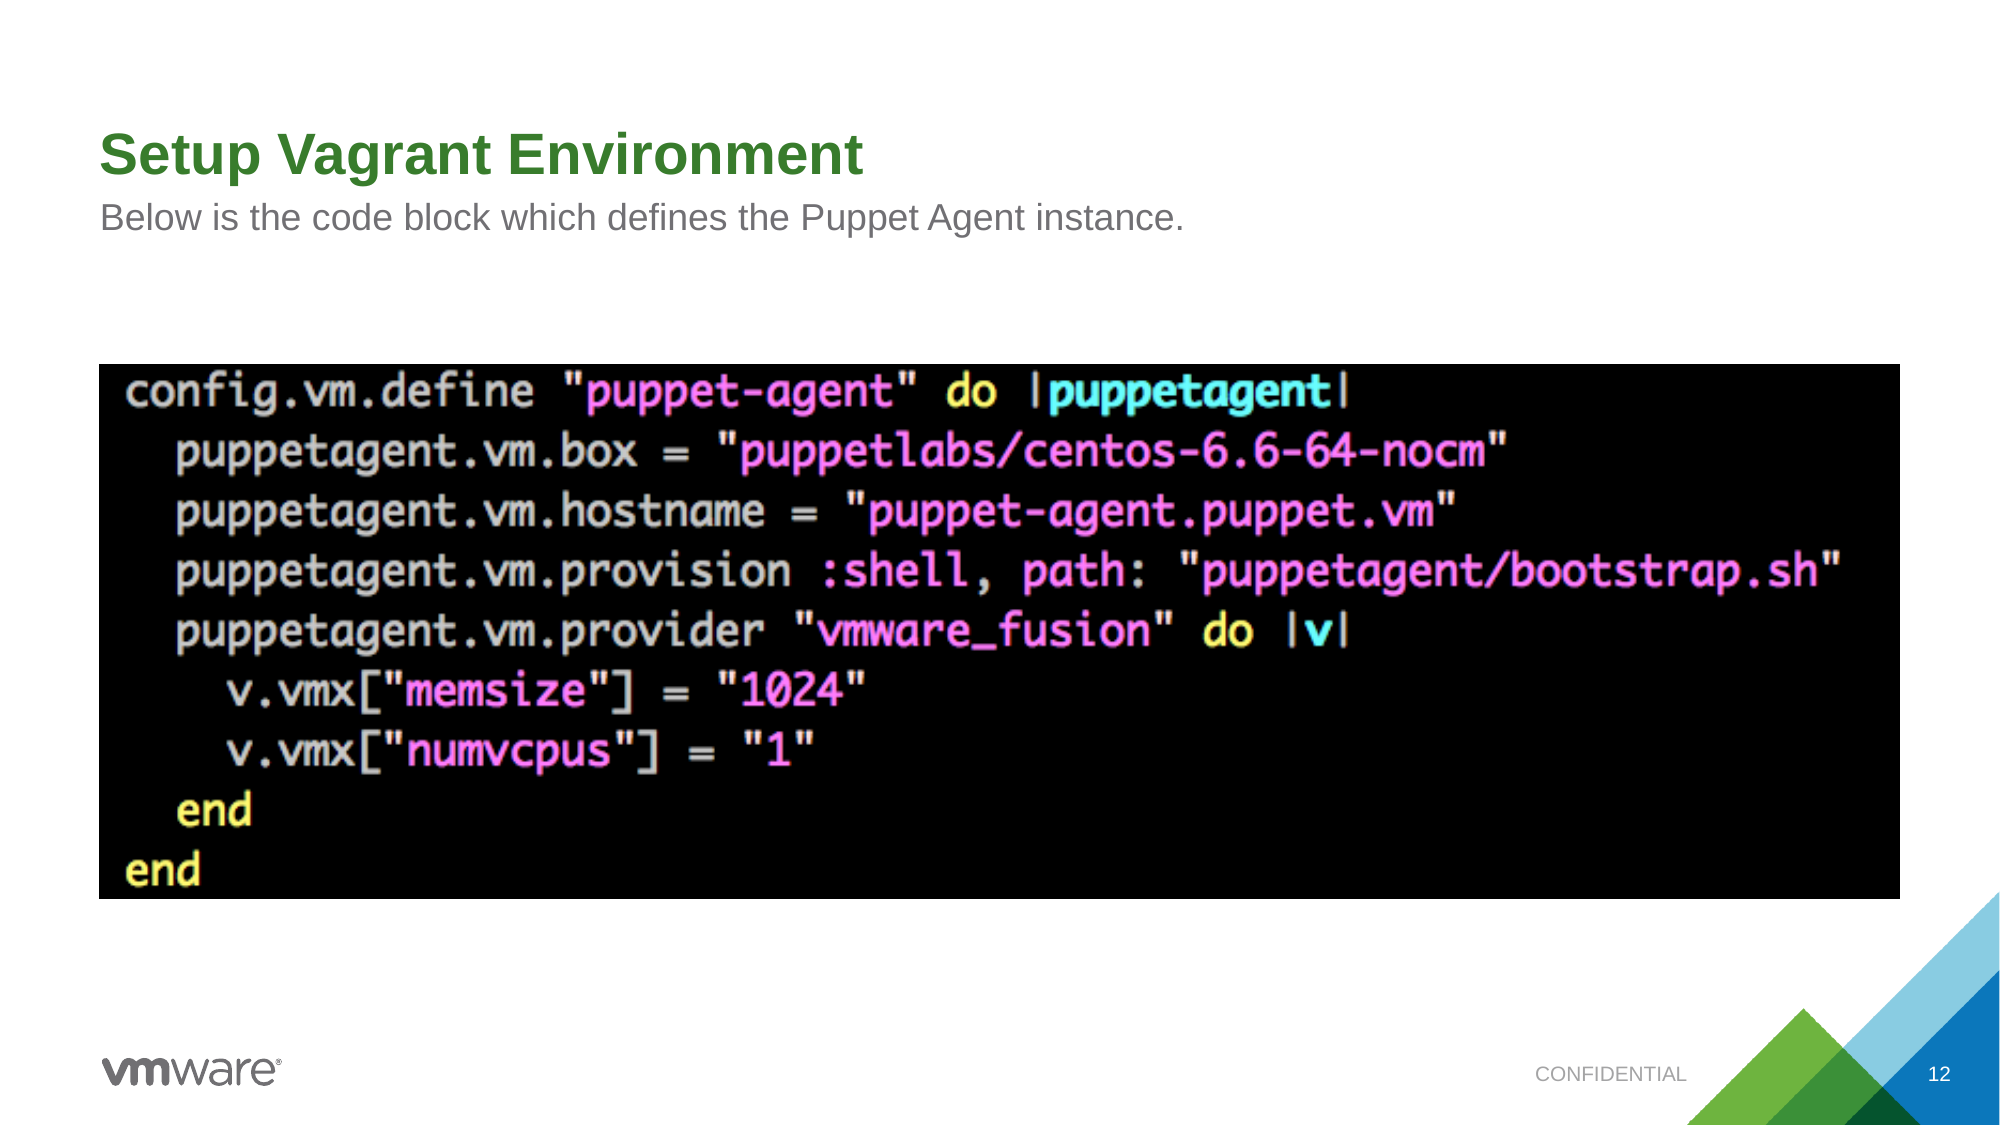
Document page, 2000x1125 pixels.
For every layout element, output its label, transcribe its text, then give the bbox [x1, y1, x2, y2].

list Below is the code block which defines the Puppet Agent instance. [99, 197, 1900, 248]
slide_number 12 [1902, 1060, 1977, 1085]
footer CONFIDENTIAL [837, 1060, 1688, 1085]
picture [1674, 887, 2000, 1125]
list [99, 363, 1900, 899]
title Setup Vagrant Environment [99, 54, 1900, 188]
